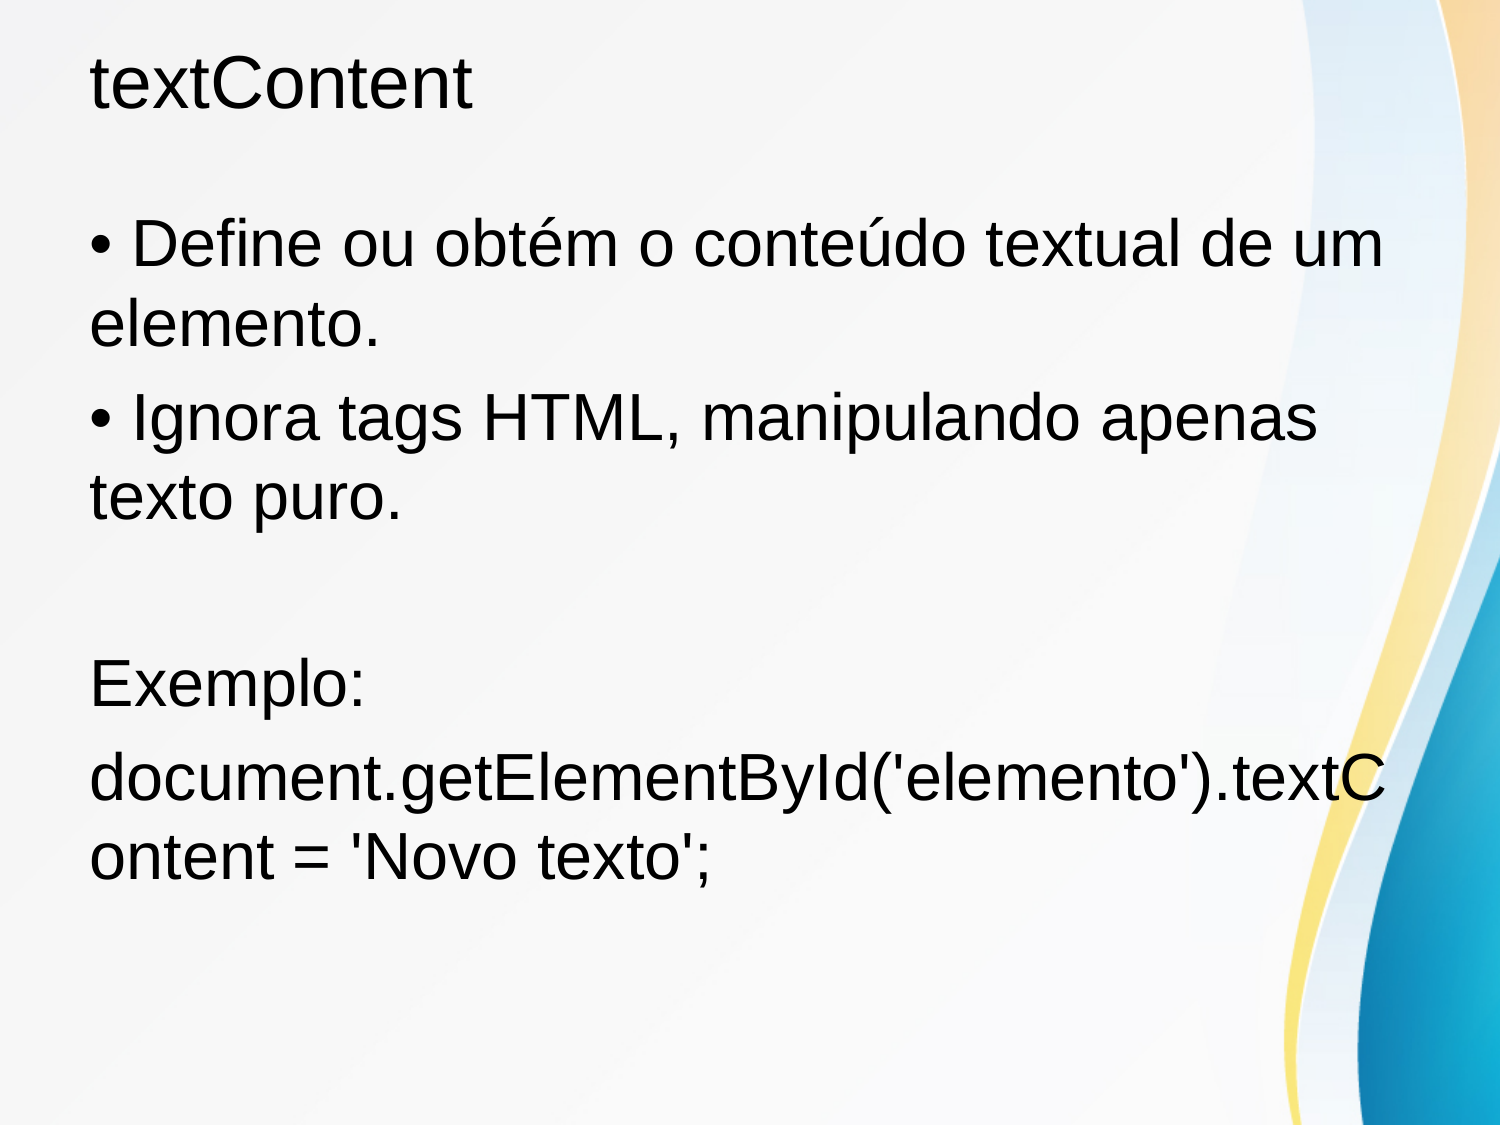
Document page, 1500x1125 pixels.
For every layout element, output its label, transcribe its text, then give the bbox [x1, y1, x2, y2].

title textContent [74, 30, 1426, 127]
list • Define ou obtém o conteúdo textual de um elemento. • Ignora tags HTML, manipulando apenas texto puro. Exemplo: document.getElementById('elemento').textContent = 'Novo texto'; [74, 192, 1426, 1006]
picture [0, 0, 1500, 1125]
